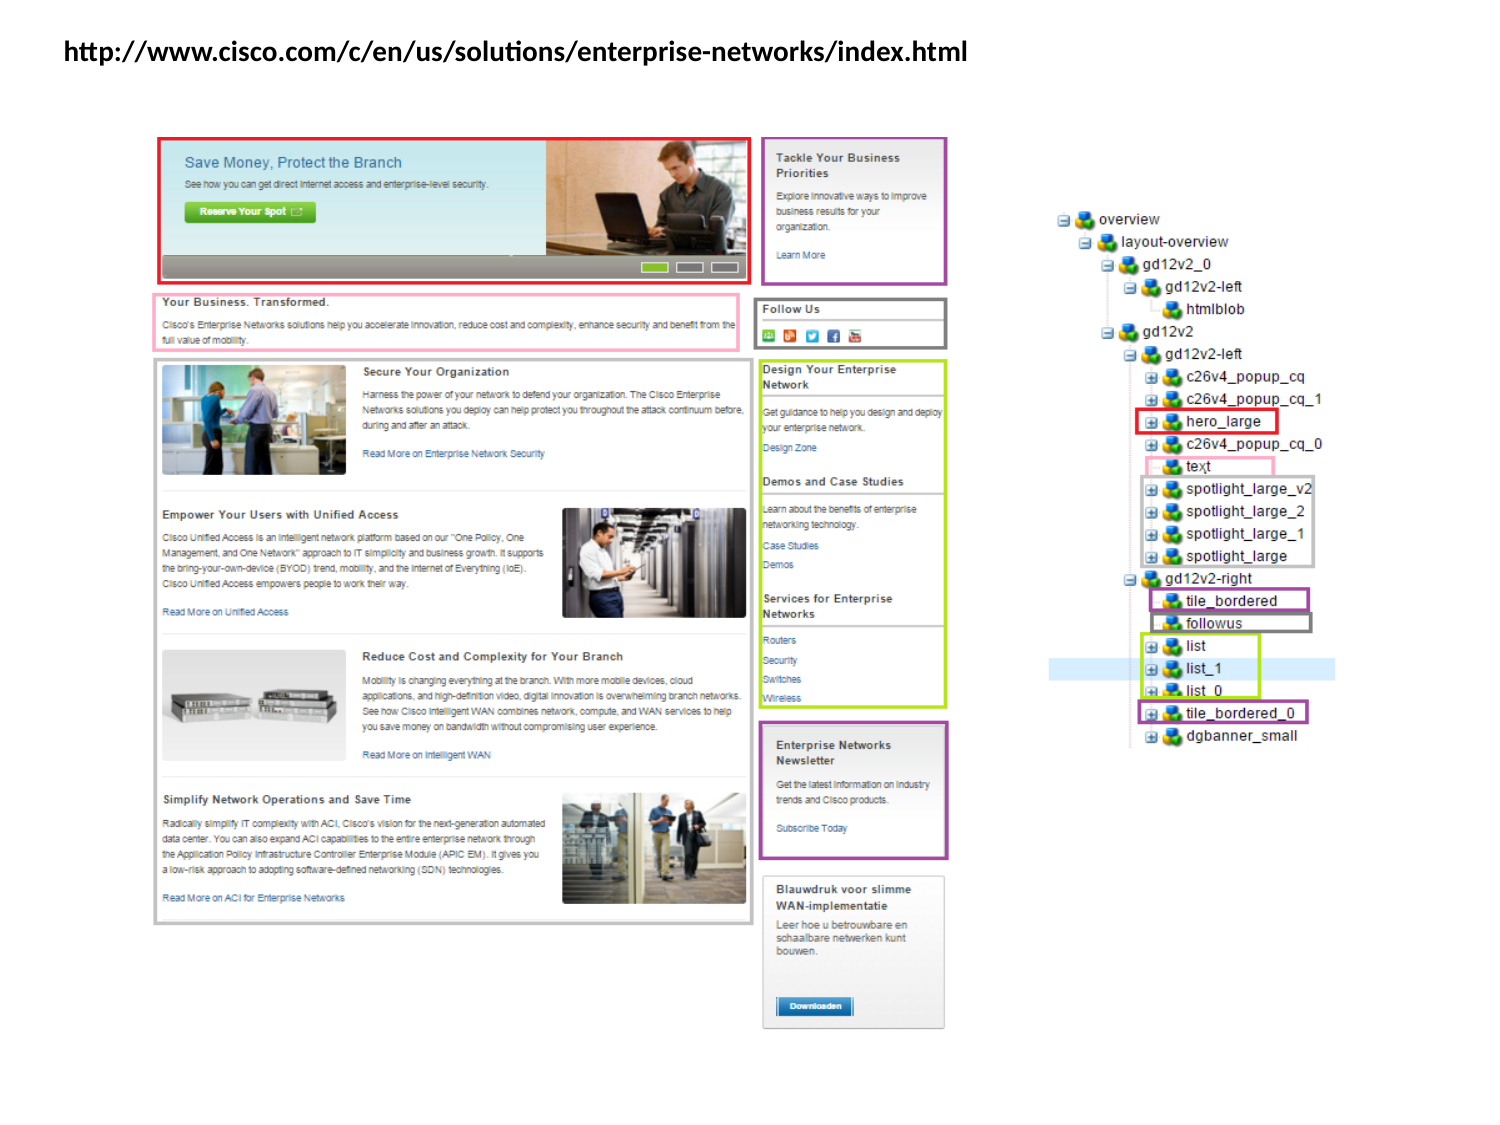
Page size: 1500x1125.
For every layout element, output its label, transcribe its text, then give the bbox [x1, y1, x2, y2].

picture [105, 137, 1394, 1041]
text_box http://www.cisco.com/c/en/us/solutions/enterprise-networks/index.html [48, 24, 1138, 75]
